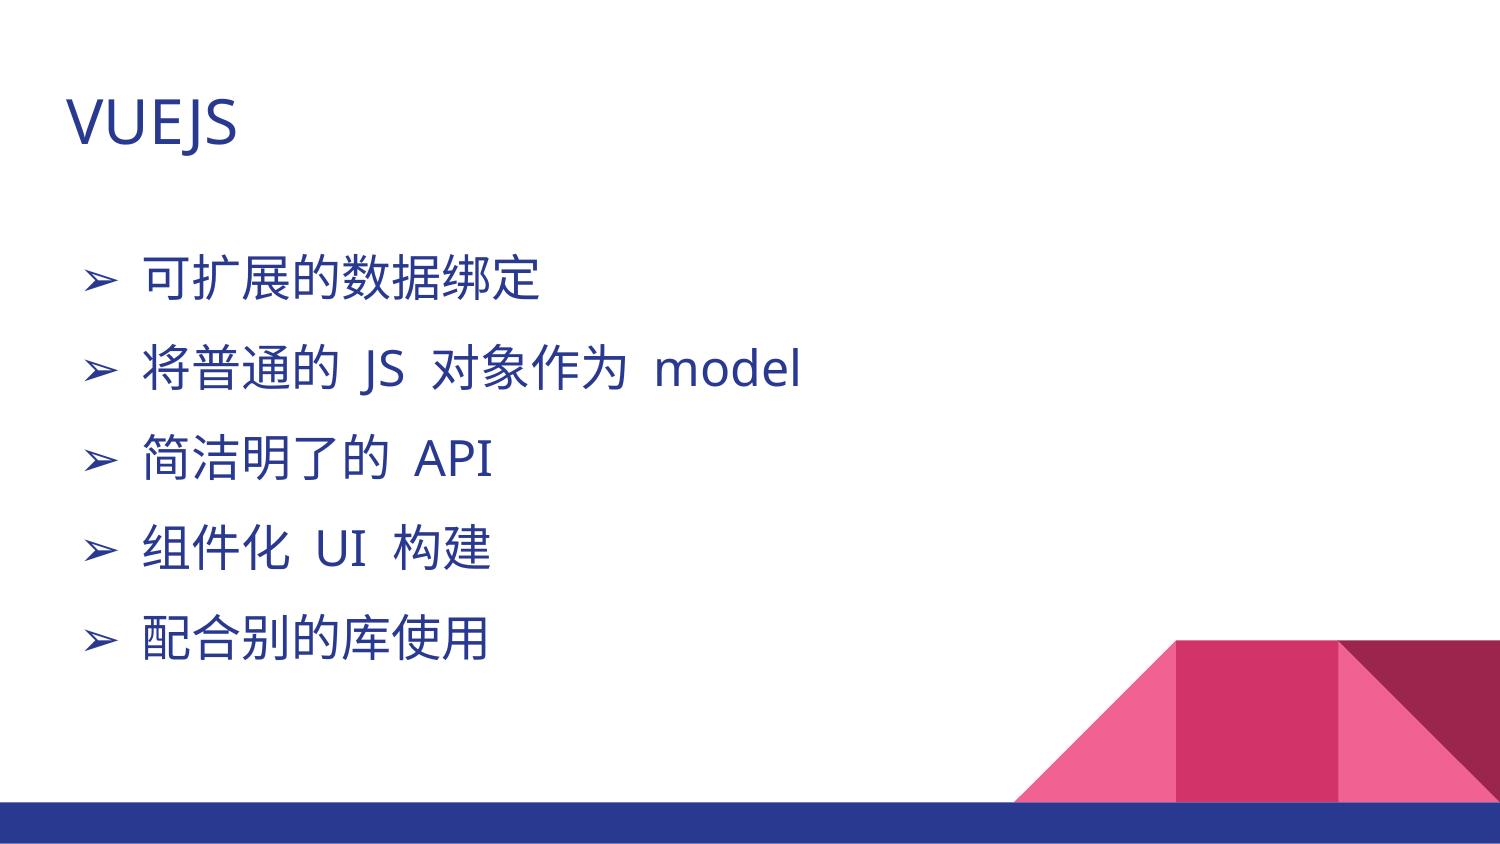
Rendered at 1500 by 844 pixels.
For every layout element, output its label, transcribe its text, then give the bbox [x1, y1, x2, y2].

title VUEJS [51, 67, 1449, 167]
list 可扩展的数据绑定 将普通的 JS 对象作为 model 简洁明了的 API 组件化 UI 构建 配合别的库使用 [51, 201, 1449, 750]
